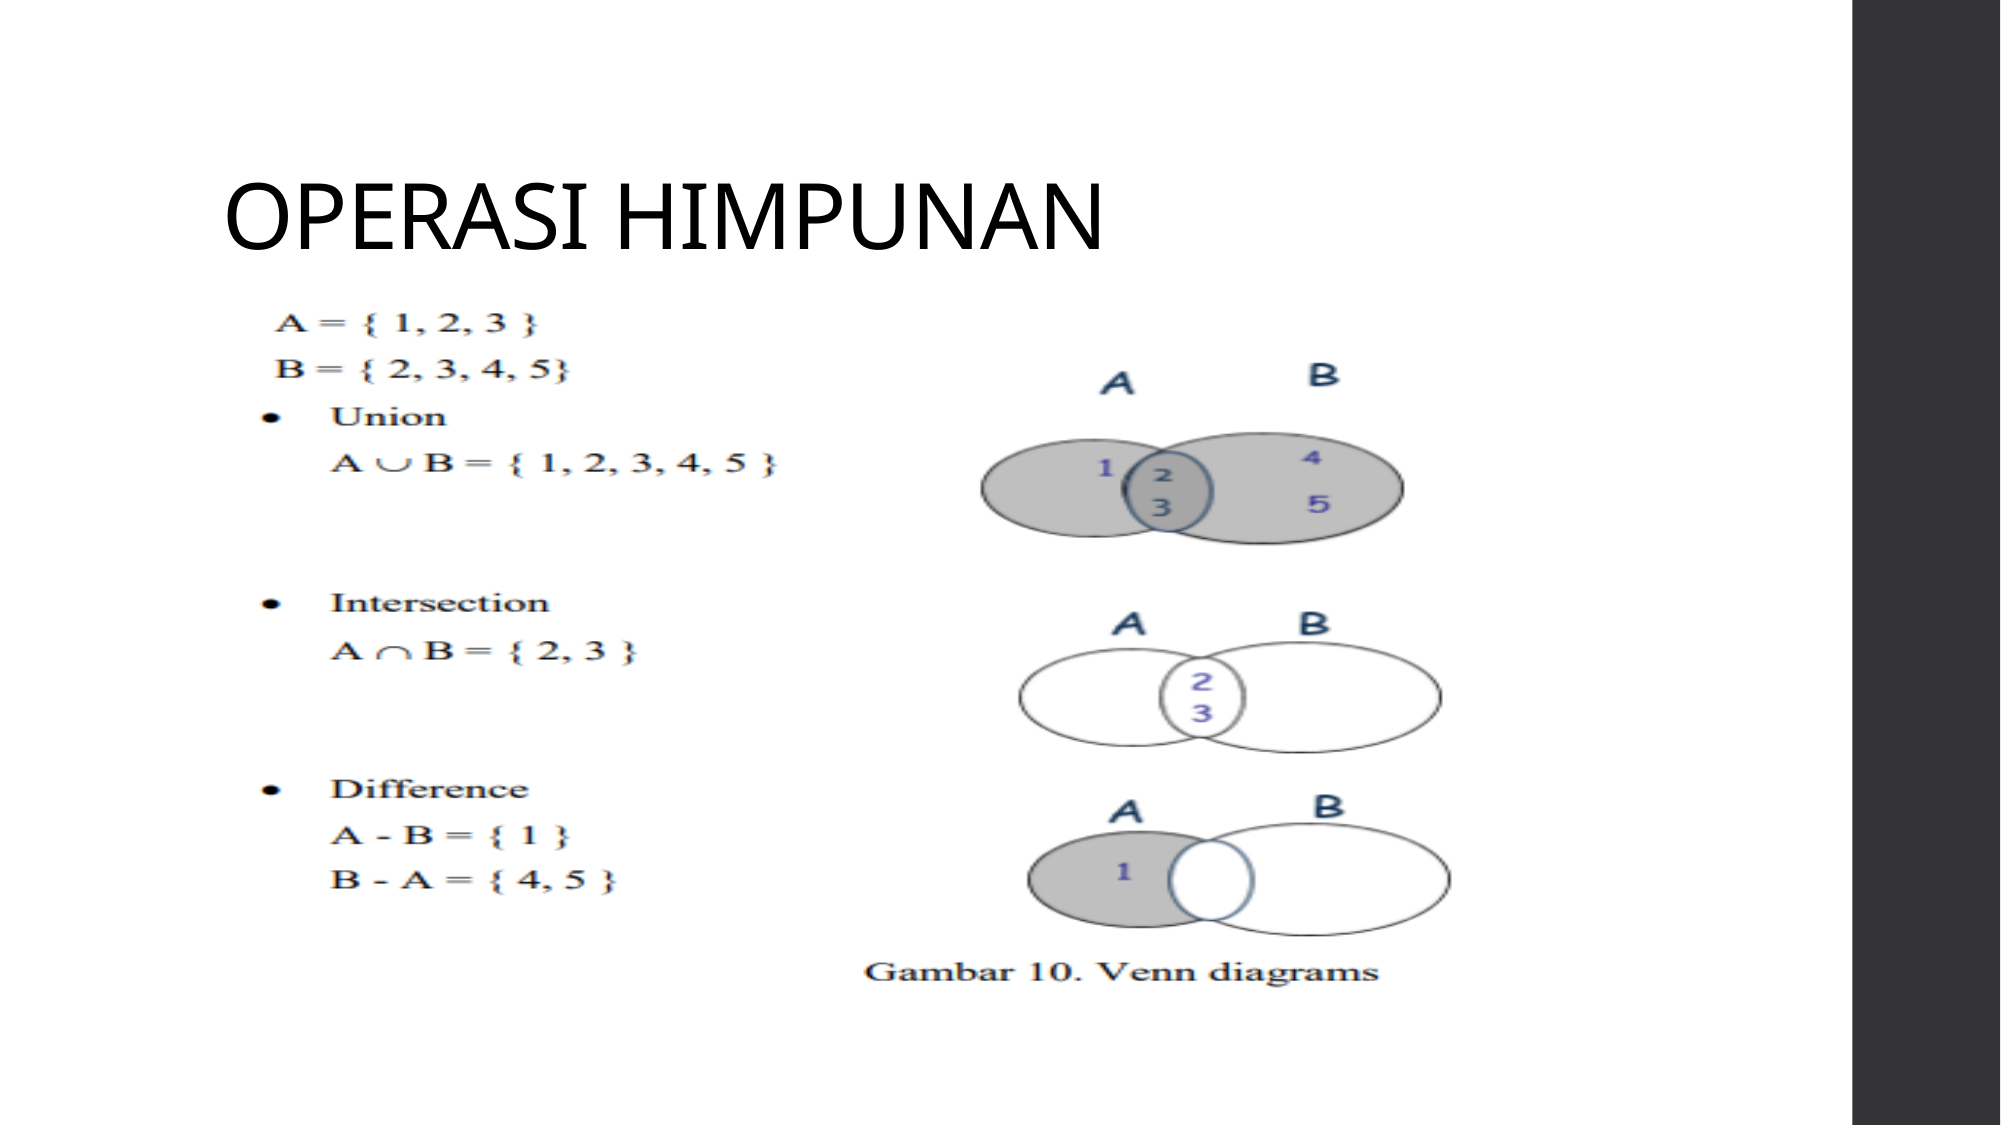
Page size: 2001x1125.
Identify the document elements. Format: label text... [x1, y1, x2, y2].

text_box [222, 299, 1618, 1015]
title OPERASI HIMPUNAN [206, 60, 1797, 278]
